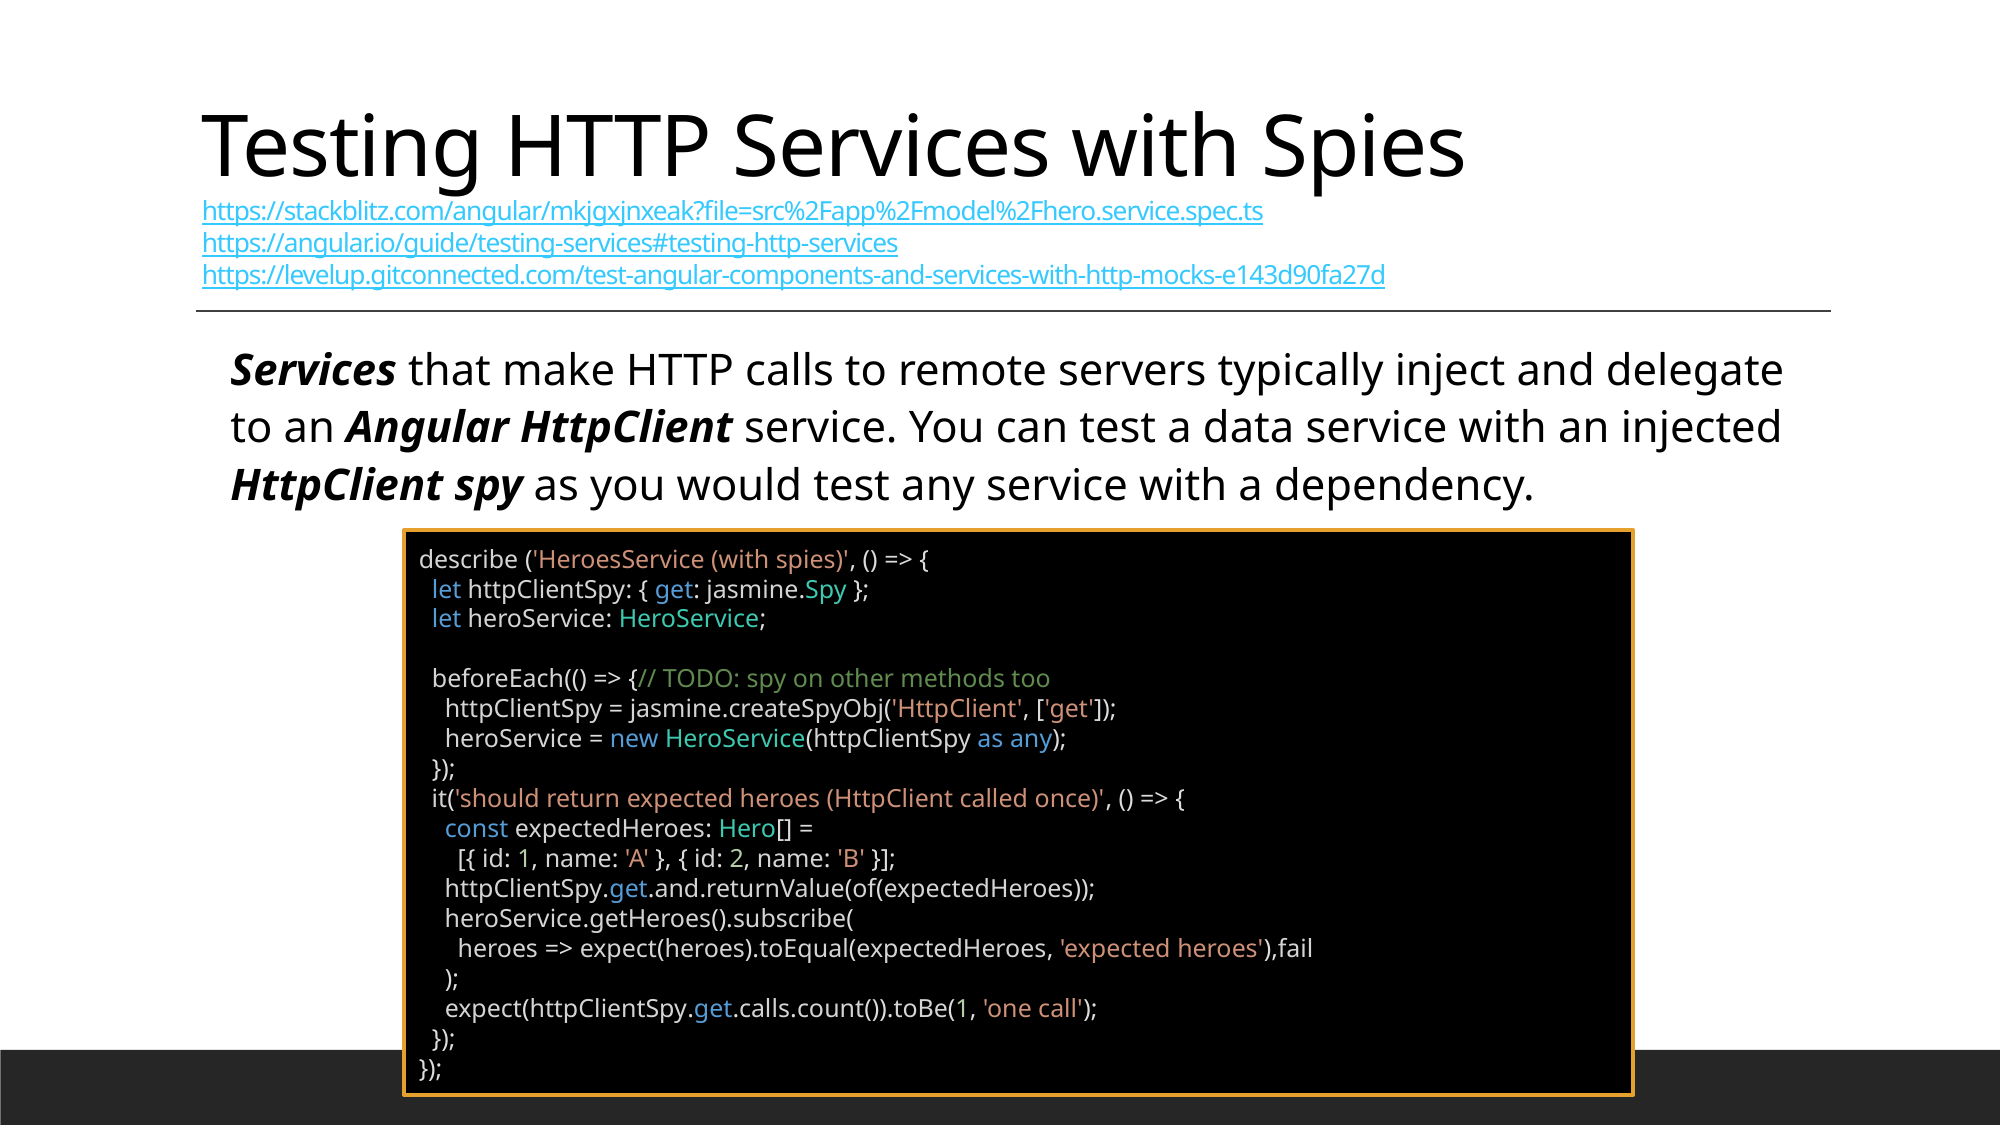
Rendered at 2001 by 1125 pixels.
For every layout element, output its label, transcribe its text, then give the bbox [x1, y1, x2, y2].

text_box describe ('HeroesService (with spies)', () => { let httpClientSpy: { get: jasmine.Spy }; let heroService: HeroService; beforeEach(() => {// TODO: spy on other methods too httpClientSpy = jasmine.createSpyObj('HttpClient', ['get']); heroService = new HeroService(httpClientSpy as any); }); it('should return expected heroes (HttpClient called once)', () => { const expectedHeroes: Hero[] = [{ id: 1, name: 'A' }, { id: 2, name: 'B' }]; httpClientSpy.get.and.returnValue(of(expectedHeroes)); heroService.getHeroes().subscribe( heroes => expect(heroes).toEqual(expectedHeroes, 'expected heroes'),fail ); expect(httpClientSpy.get.calls.count()).toBe(1, 'one call'); }); }); [404, 530, 1634, 1095]
title Testing HTTP Services with Spies https://stackblitz.com/angular/mkjgxjnxeak?file=src%2Fapp%2Fmodel%2Fhero.service.spec.ts https://angular.io/guide/testing-services#testing-http-services https://levelup.gitconnected.com/test-angular-components-and-services-with-http-mocks-e143d90fa27d [186, 94, 1834, 299]
list Services that make HTTP calls to remote servers typically inject and delegate to an Angular HttpClient service. You can test a data service with an injected HttpClient spy as you would test any service with a dependency. [217, 315, 1820, 531]
